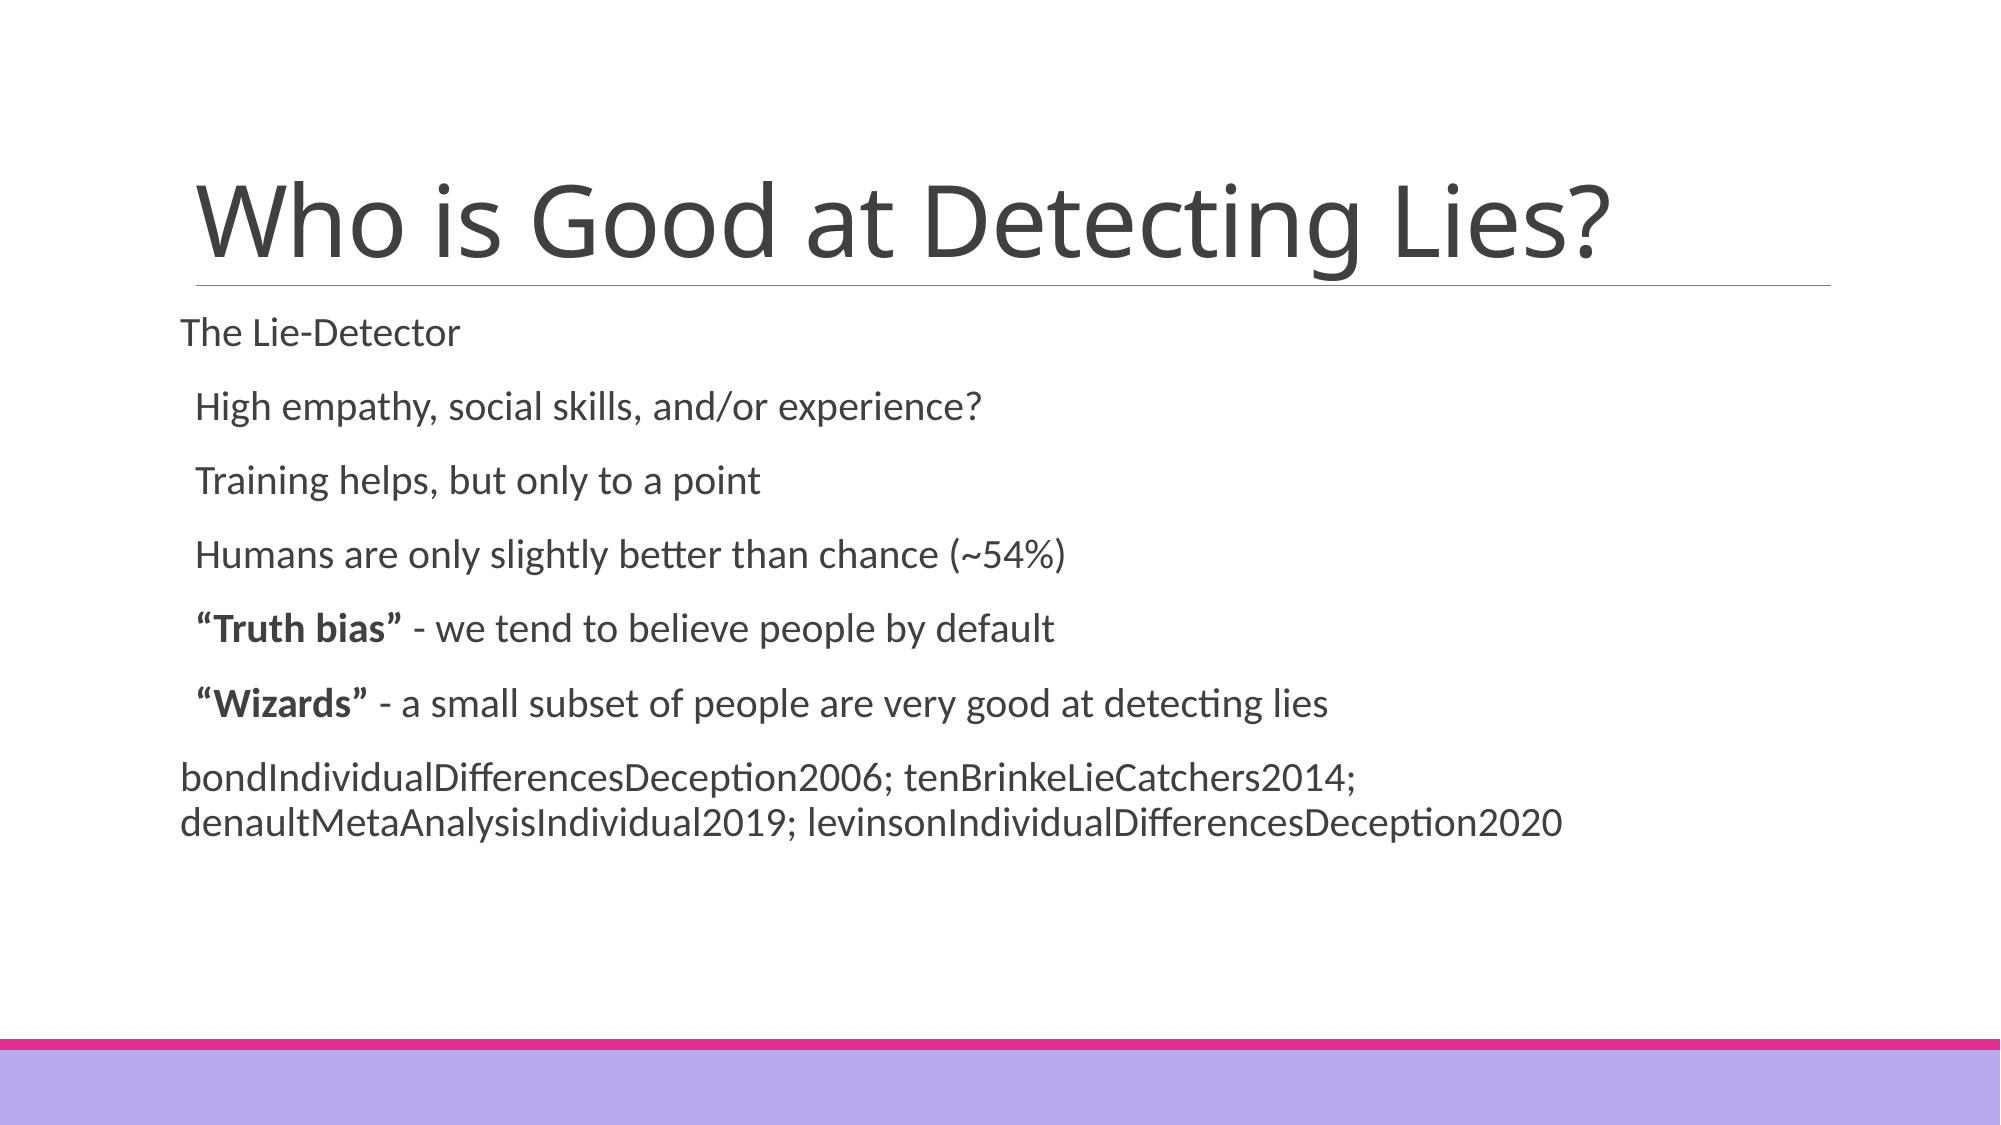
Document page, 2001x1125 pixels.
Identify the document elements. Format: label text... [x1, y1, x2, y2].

title Who is Good at Detecting Lies? [180, 47, 1830, 285]
list The Lie-Detector High empathy, social skills, and/or experience? Training helps, but only to a point Humans are only slightly better than chance (~54%) “Truth bias” - we tend to believe people by default “Wizards” - a small subset of people are very good at detecting lies bondIndividualDifferencesDeception2006; tenBrinkeLieCatchers2014; denaultMetaAnalysisIndividual2019; levinsonIndividualDifferencesDeception2020 [180, 302, 1830, 963]
